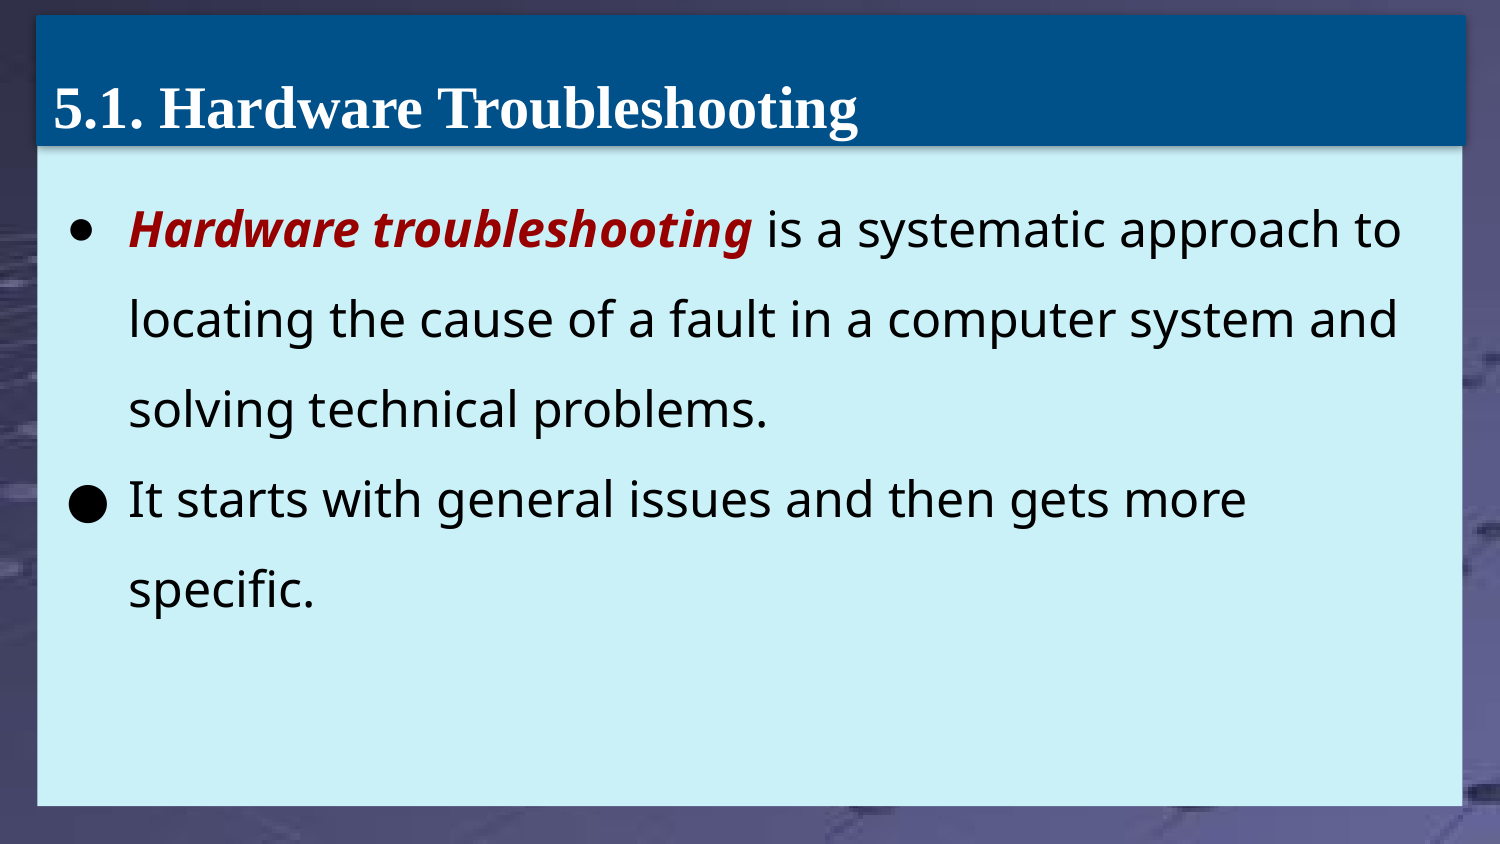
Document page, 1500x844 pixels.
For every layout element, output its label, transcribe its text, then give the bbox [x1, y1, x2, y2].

title 5.1. Hardware Troubleshooting [38, 17, 1464, 144]
text_box Hardware troubleshooting is a systematic approach to locating the cause of a fault in a computer system and solving technical problems. It starts with general issues and then gets more specific. [38, 152, 1464, 719]
picture [0, 0, 1500, 844]
